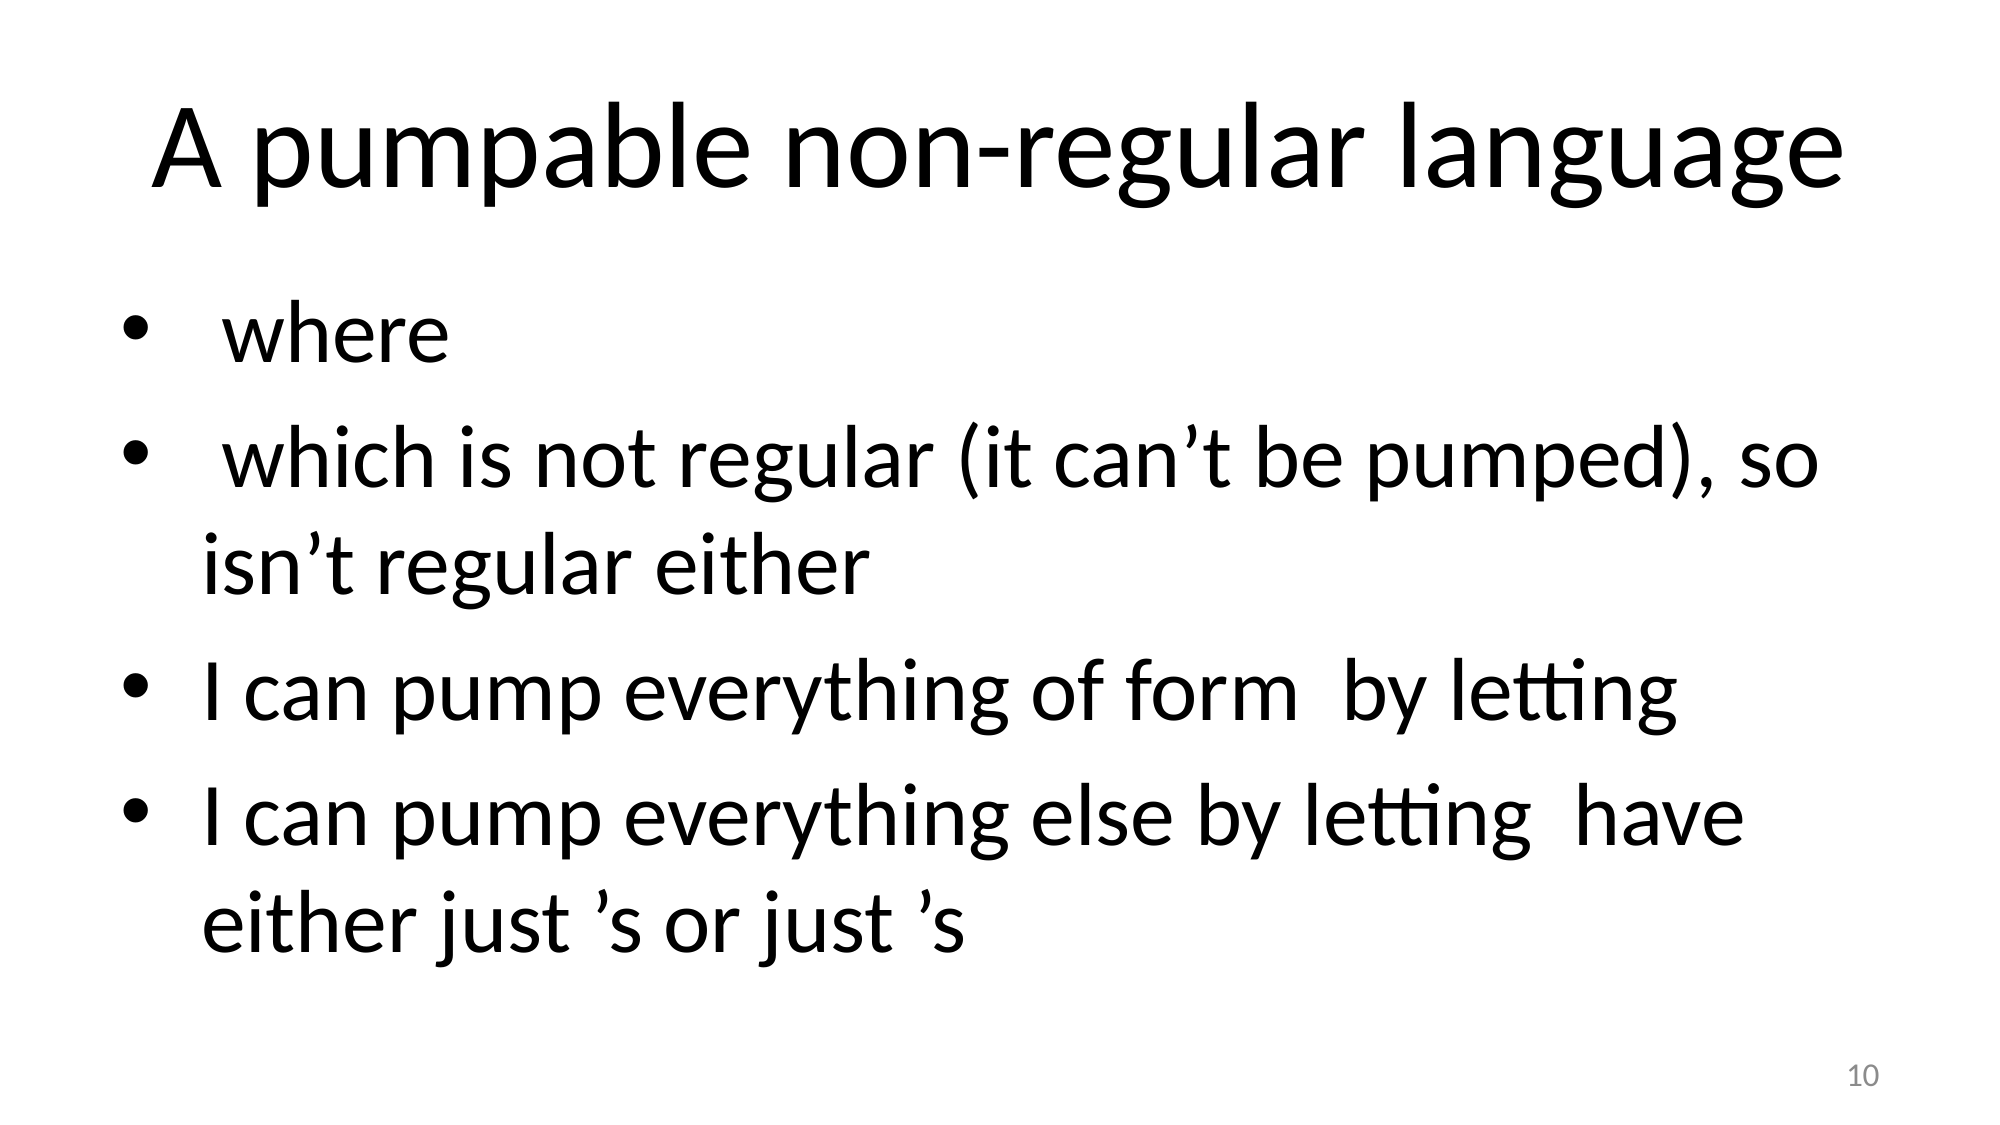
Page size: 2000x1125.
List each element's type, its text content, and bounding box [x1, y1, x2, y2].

title A pumpable non-regular language [99, 45, 1900, 233]
slide_number 10 [1432, 1042, 1900, 1103]
